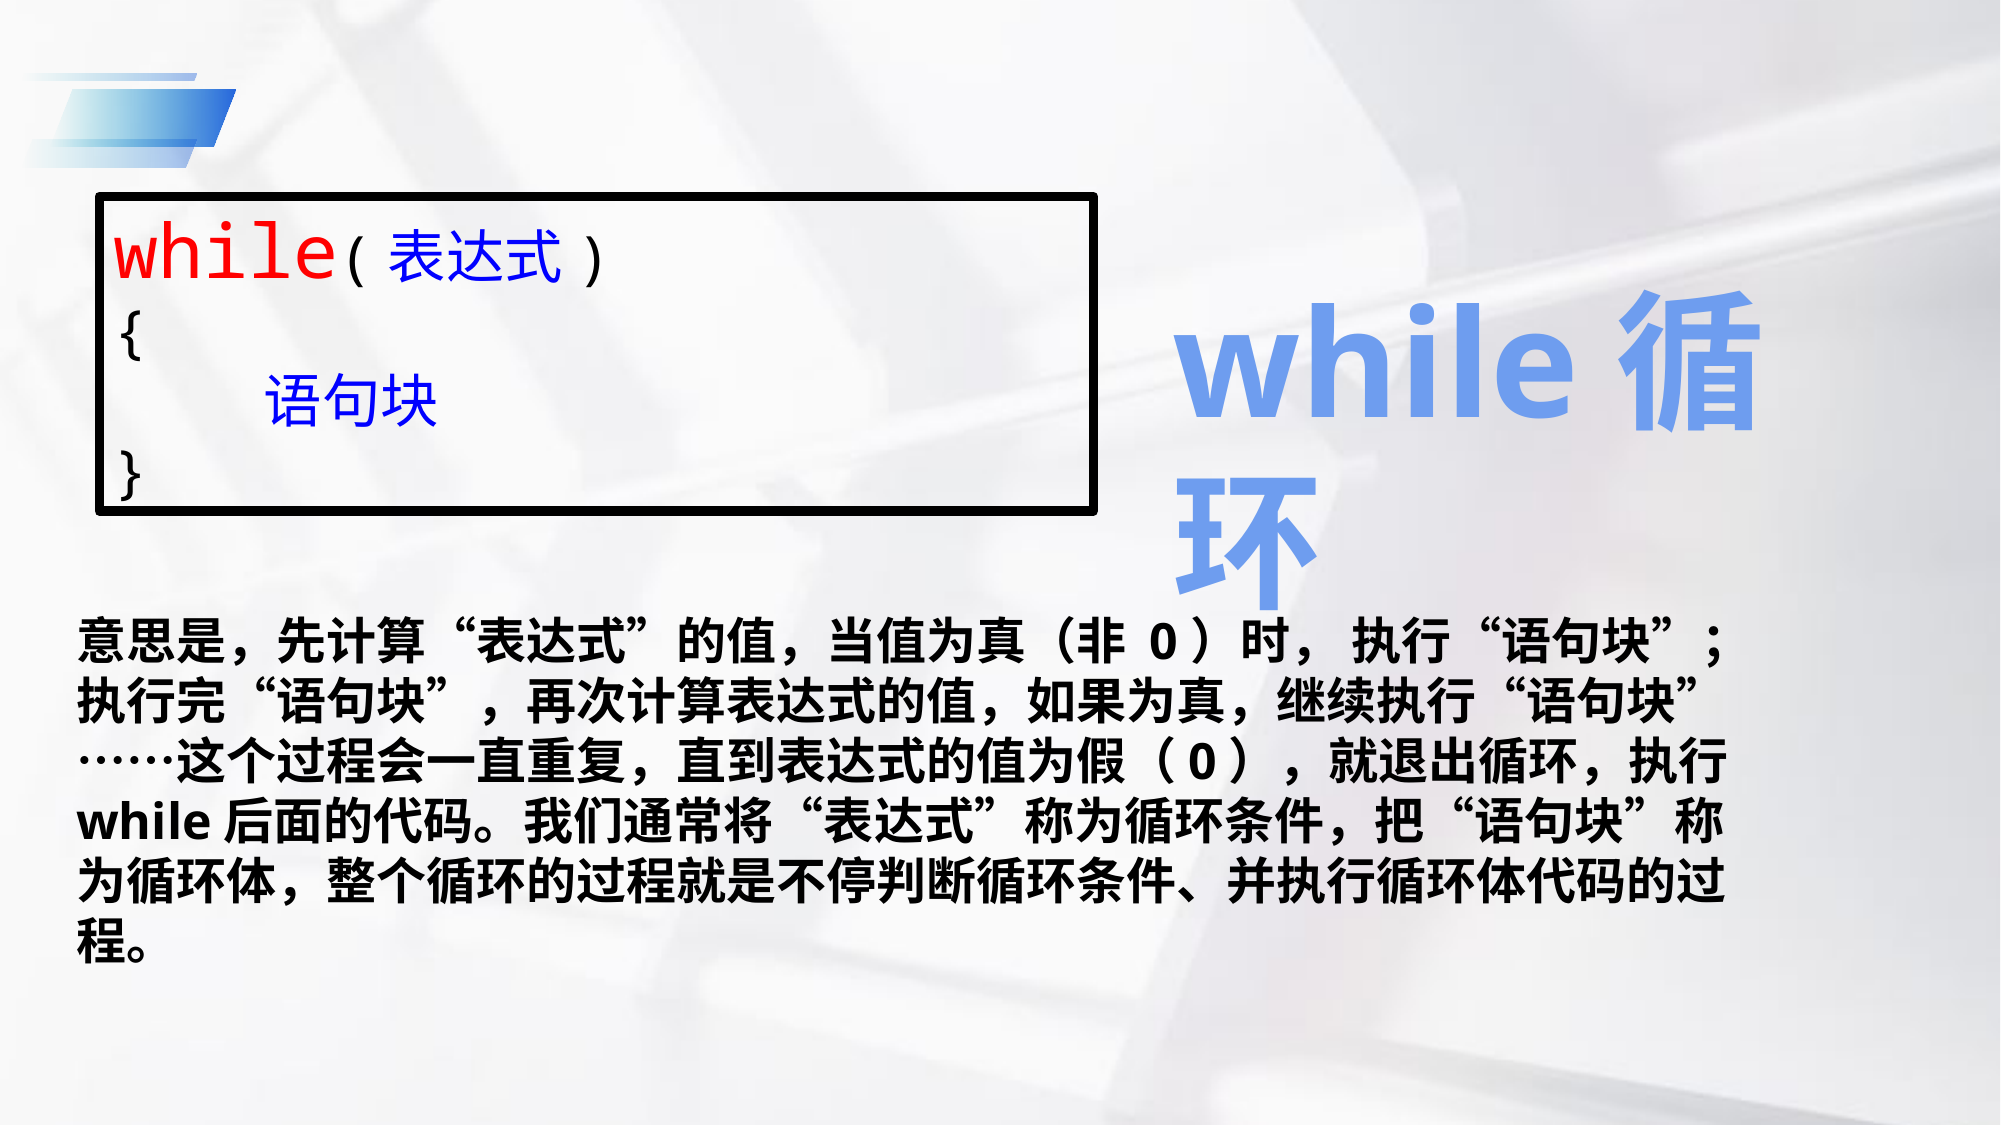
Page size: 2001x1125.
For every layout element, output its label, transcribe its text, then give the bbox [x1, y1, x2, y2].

text_box while(表达式) { 语句块 } [99, 196, 1094, 512]
picture [0, 0, 2001, 1125]
text_box 意思是，先计算“表达式”的值，当值为真（非 0）时， 执行“语句块”；执行完“语句块”，再次计算表达式的值，如果为真，继续执行“语句块”……这个过程会一直重复，直到表达式的值为假（0），就退出循环，执行 while后面的代码。我们通常将“表达式”称为循环条件，把“语句块”称为循环体，整个循环的过程就是不停判断循环条件、并执行循环体代码的过程。 [61, 601, 1757, 977]
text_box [20, 73, 235, 168]
text_box while循环 [1157, 260, 1916, 815]
